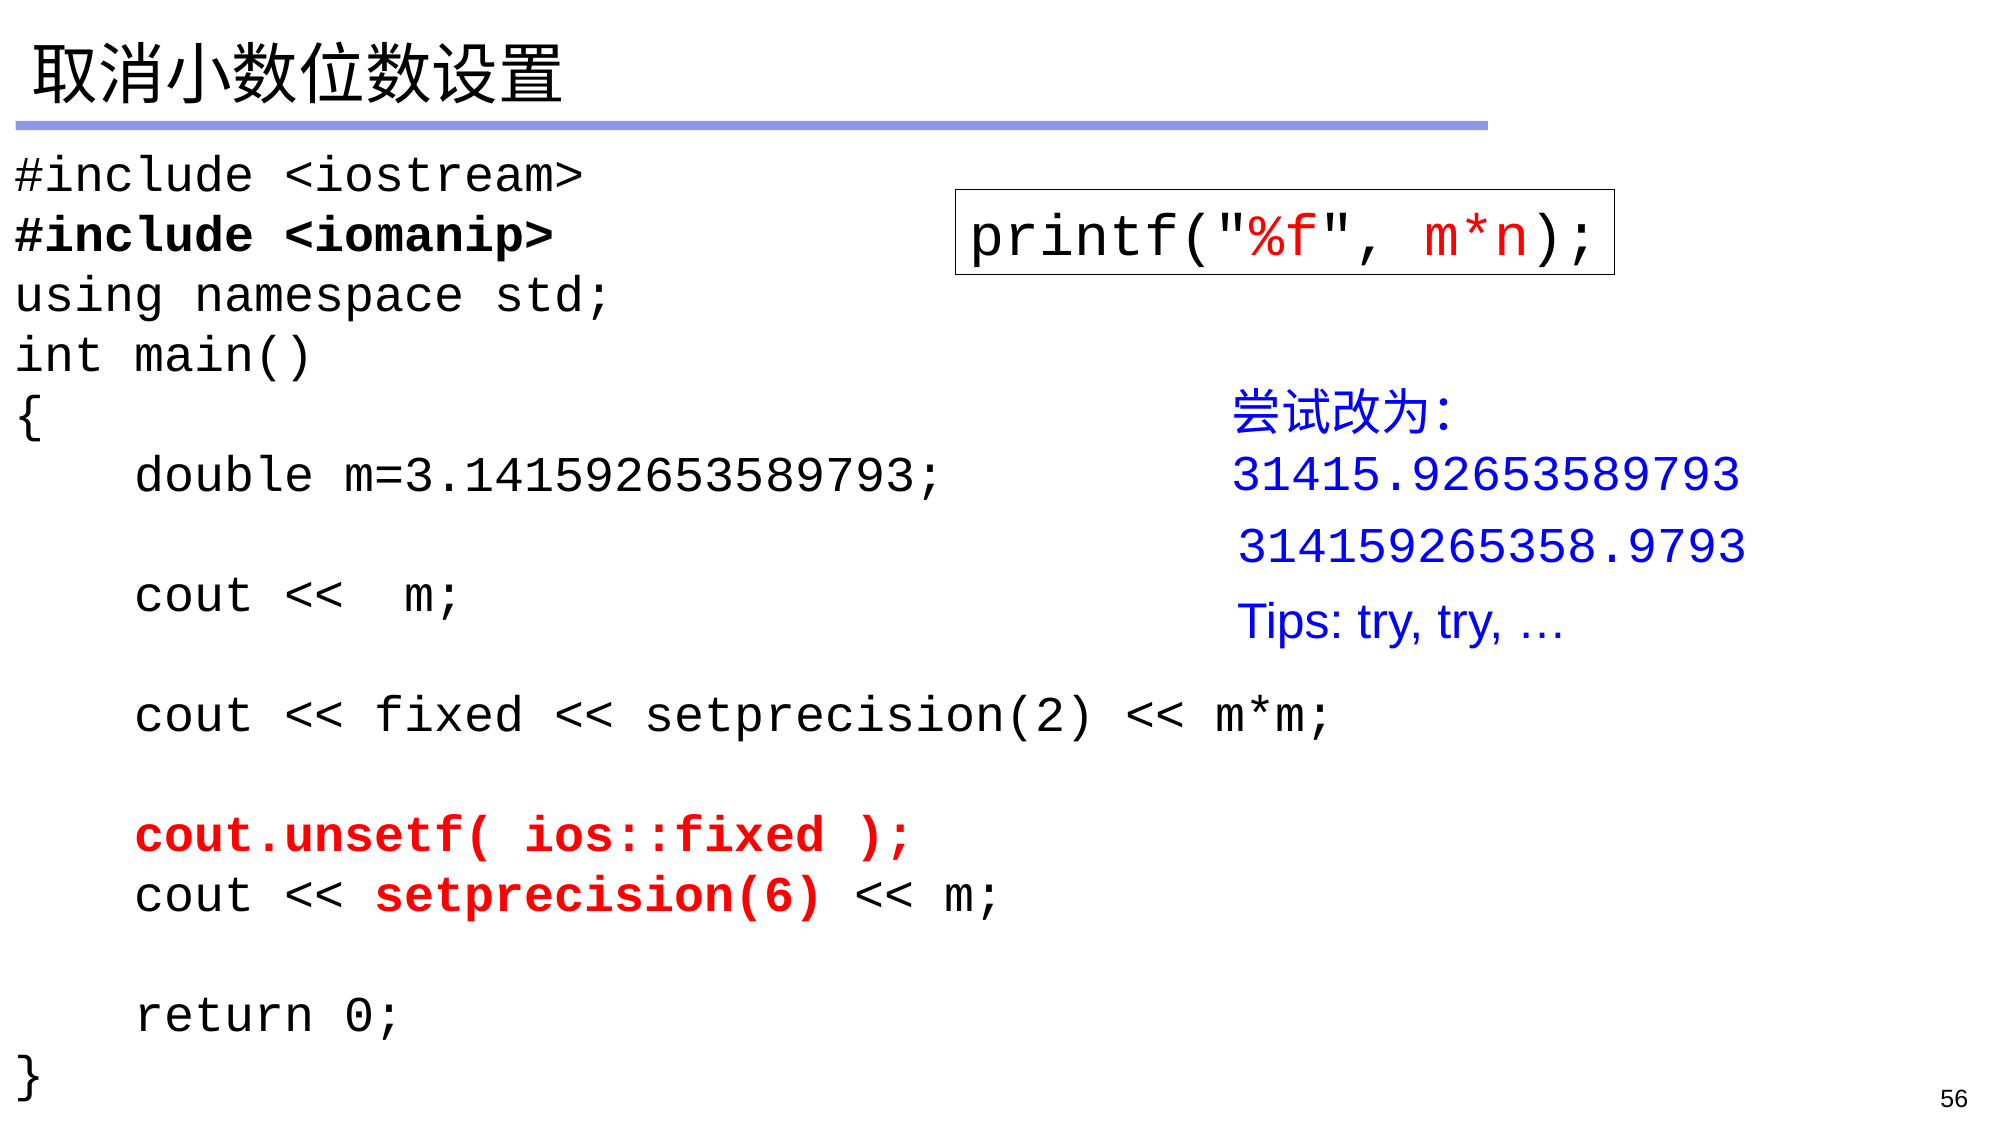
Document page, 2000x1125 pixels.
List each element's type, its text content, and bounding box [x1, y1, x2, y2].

text_box 取消小数位数设置 [16, 18, 1983, 126]
text_box #include <iostream> #include <iomanip> using namespace std; int main() { double m=3.141592653589793; cout << m; cout << fixed << setprecision(2) << m*m; cout.unsetf( ios::fixed ); cout << setprecision(6) << m; return 0; } [0, 134, 2000, 1109]
text_box Tips: try, try, … [1222, 581, 1823, 656]
text_box 56 [1786, 1074, 1984, 1113]
text_box 314159265358.9793 [1222, 505, 1980, 581]
text_box 尝试改为：31415.92653589793 [1216, 373, 1974, 509]
text_box printf("%f", m*n); [954, 189, 1615, 275]
